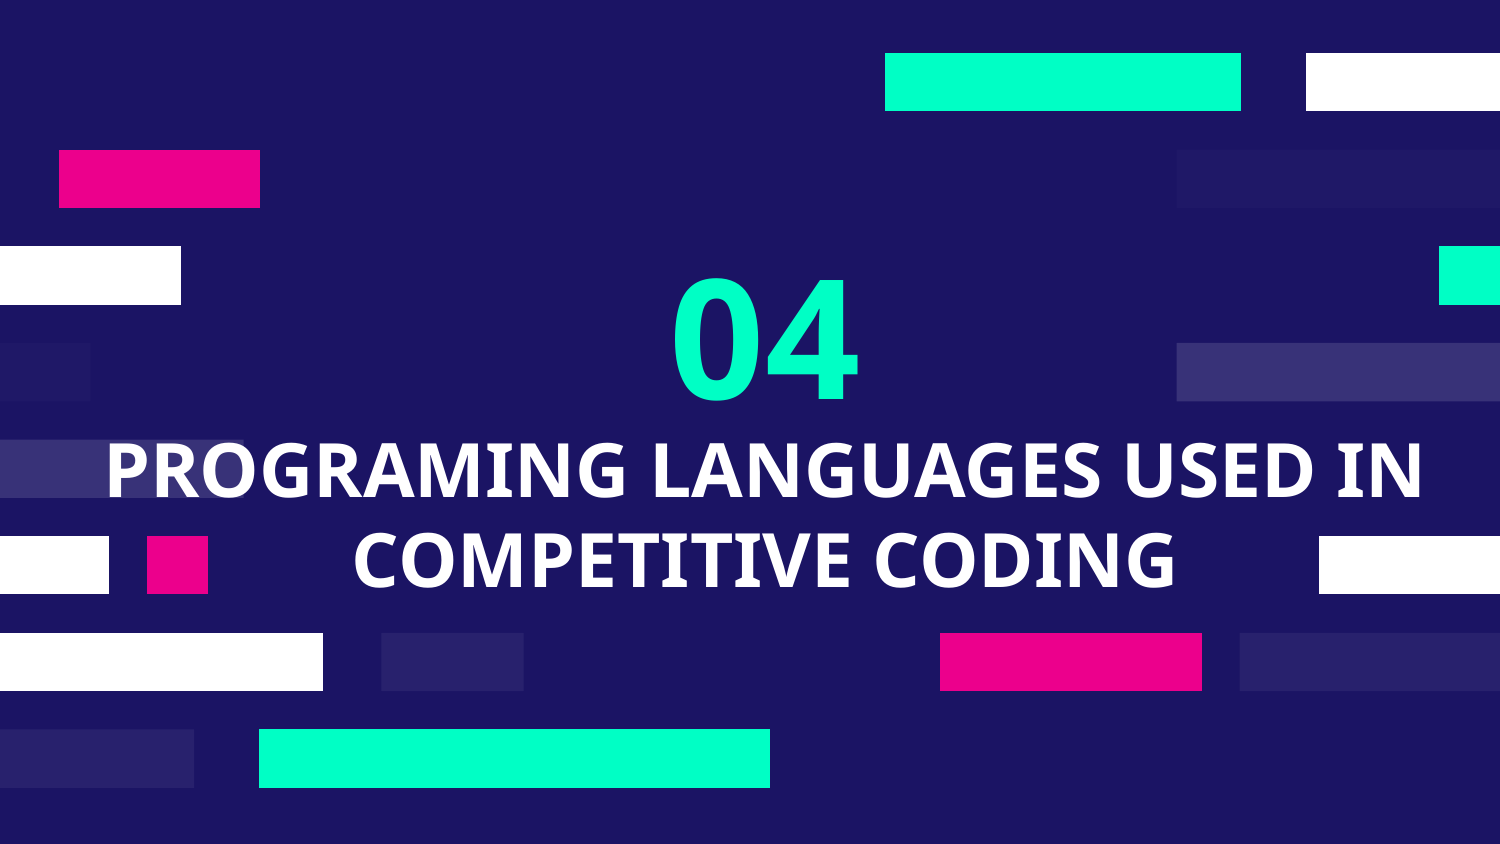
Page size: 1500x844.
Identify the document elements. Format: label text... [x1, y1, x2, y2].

title 04 [74, 352, 1457, 434]
title PROGRAMING LANGUAGES USED IN COMPETITIVE CODING [74, 441, 1457, 584]
